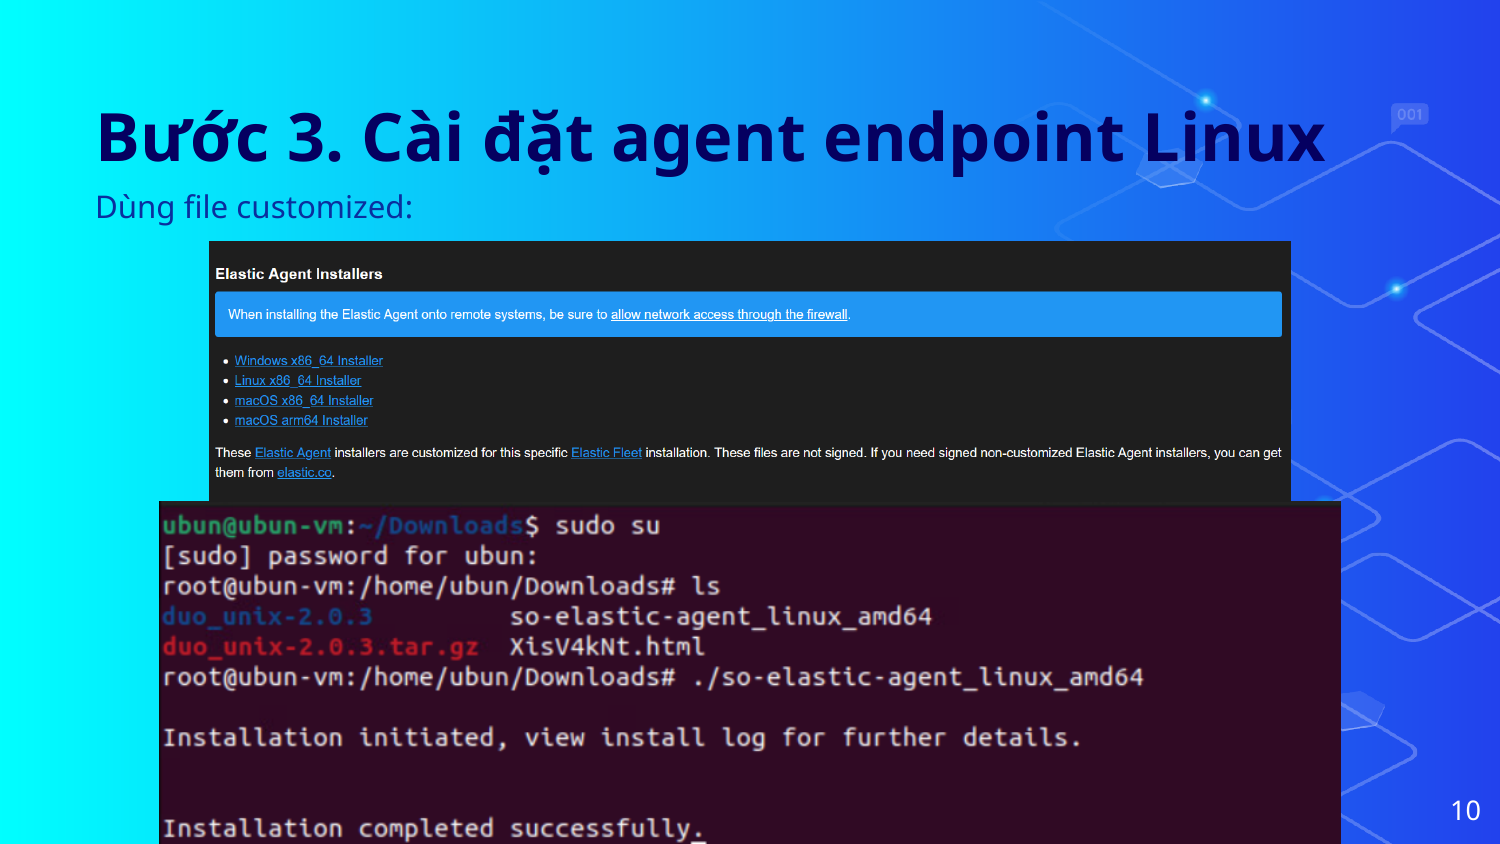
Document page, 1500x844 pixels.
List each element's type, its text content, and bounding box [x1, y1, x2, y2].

picture [0, 0, 1500, 844]
slide_number ‹#› [1391, 779, 1482, 844]
list Dùng file customized: [95, 181, 1395, 237]
title Bước 3. Cài đặt agent endpoint Linux [95, 33, 1453, 175]
